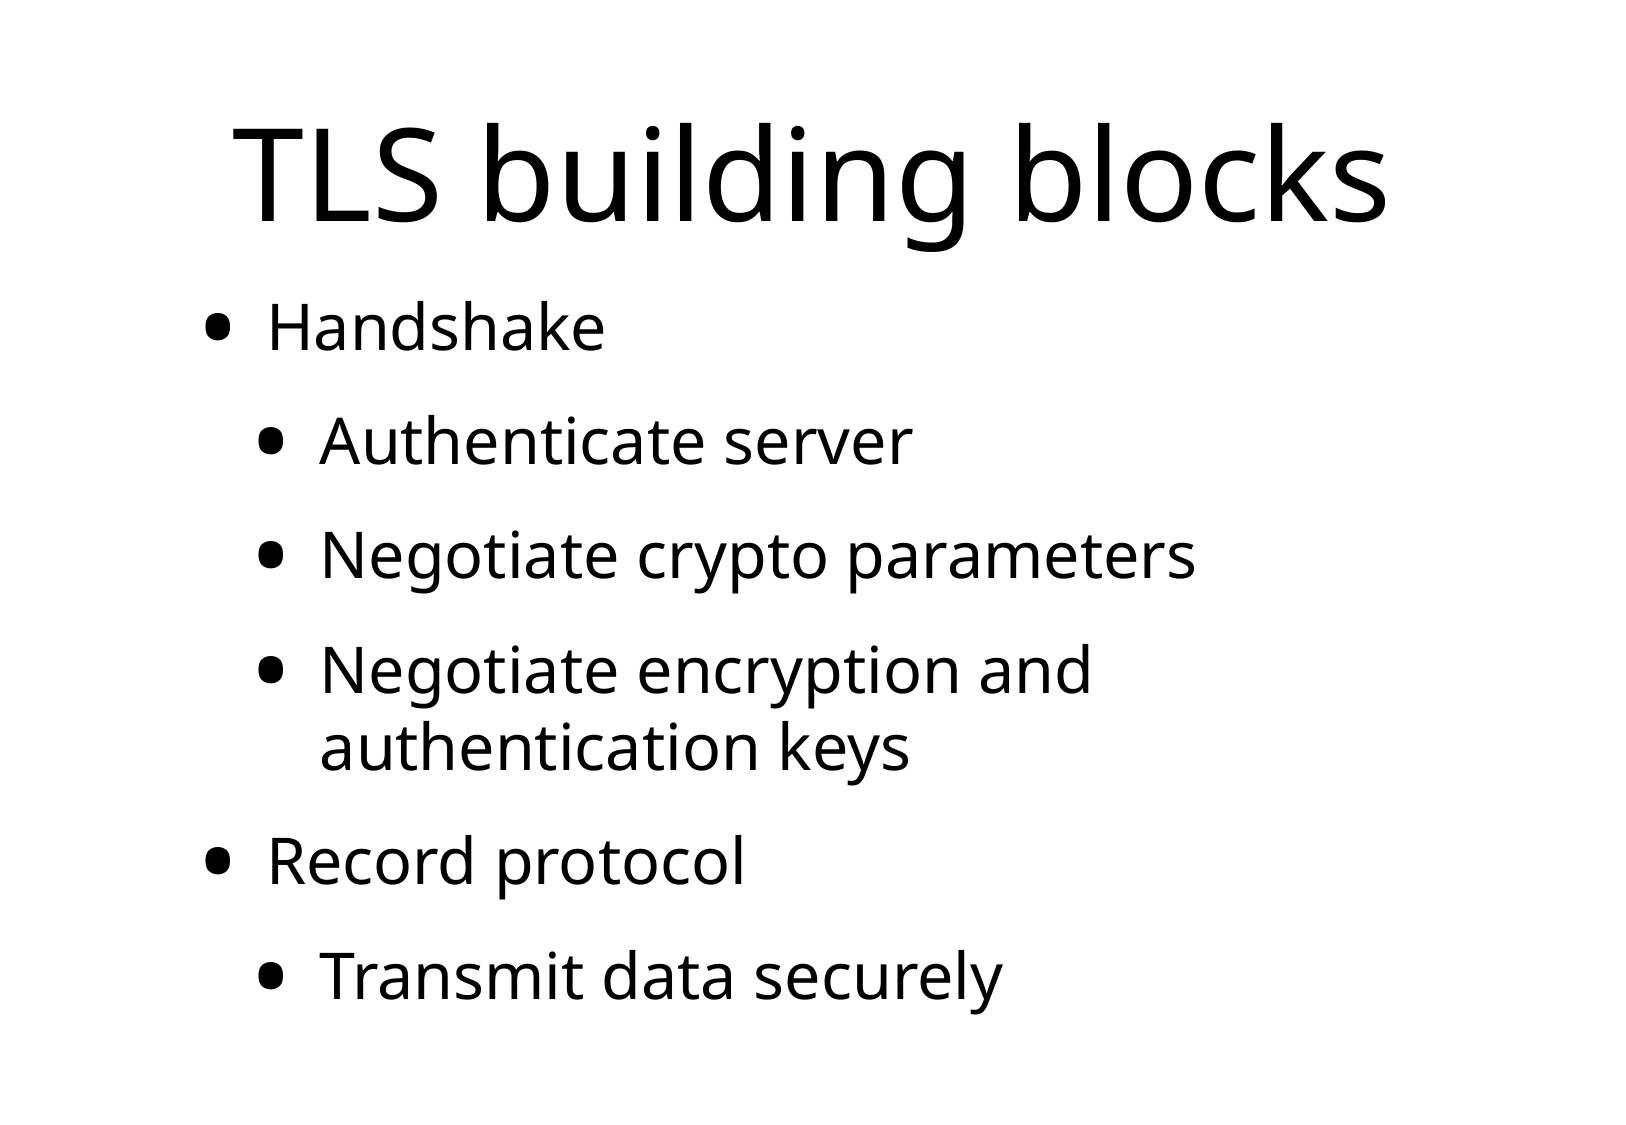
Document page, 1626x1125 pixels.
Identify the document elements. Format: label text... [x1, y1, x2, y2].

list Handshake Authenticate server Negotiate crypto parameters Negotiate encryption and authentication keys Record protocol Transmit data securely [158, 319, 1467, 979]
title TLS building blocks [158, 29, 1467, 311]
